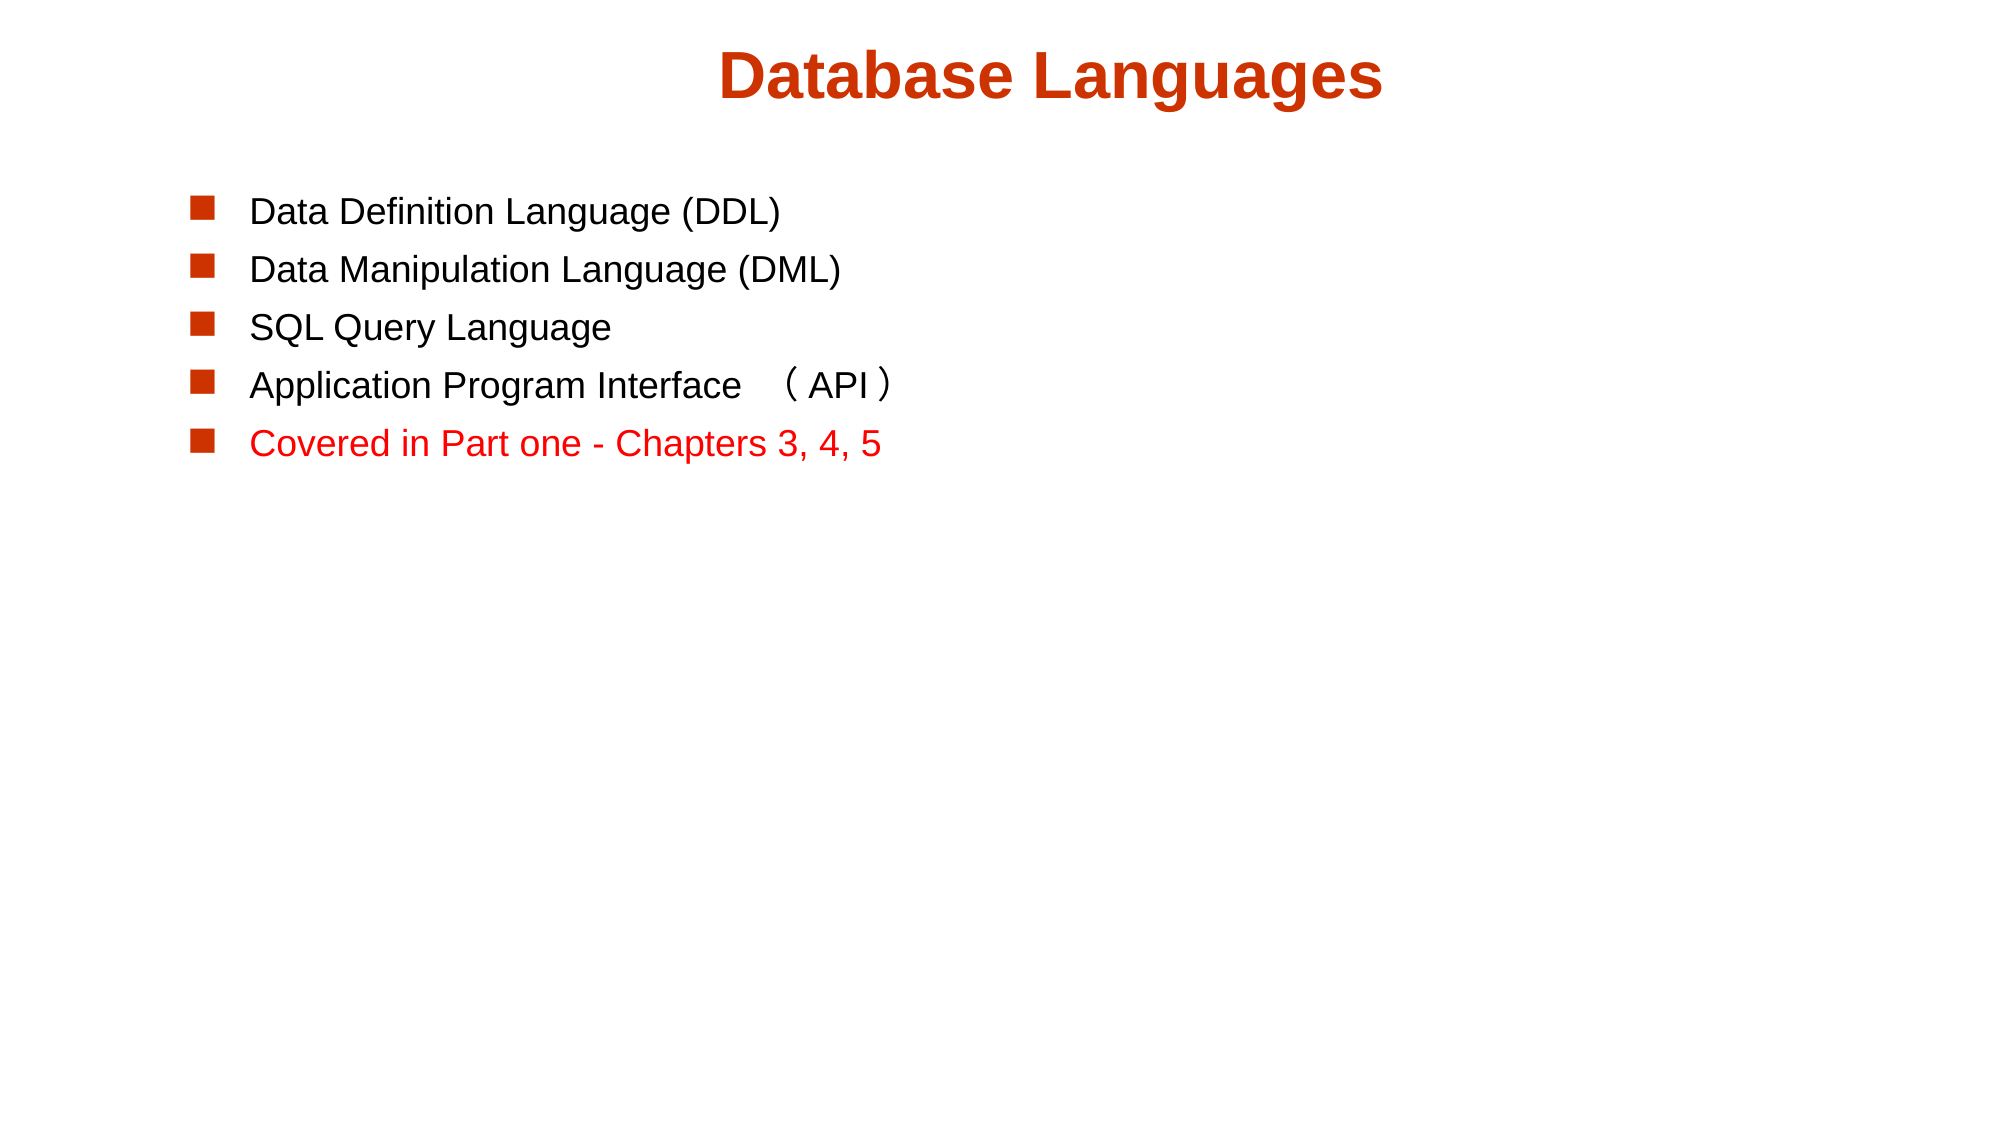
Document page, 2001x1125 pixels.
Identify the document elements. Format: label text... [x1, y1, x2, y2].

title Database Languages [167, 18, 1935, 120]
list Data Definition Language (DDL) Data Manipulation Language (DML) SQL Query Language Application Program Interface （API） Covered in Part one - Chapters 3, 4, 5 [178, 179, 1854, 984]
